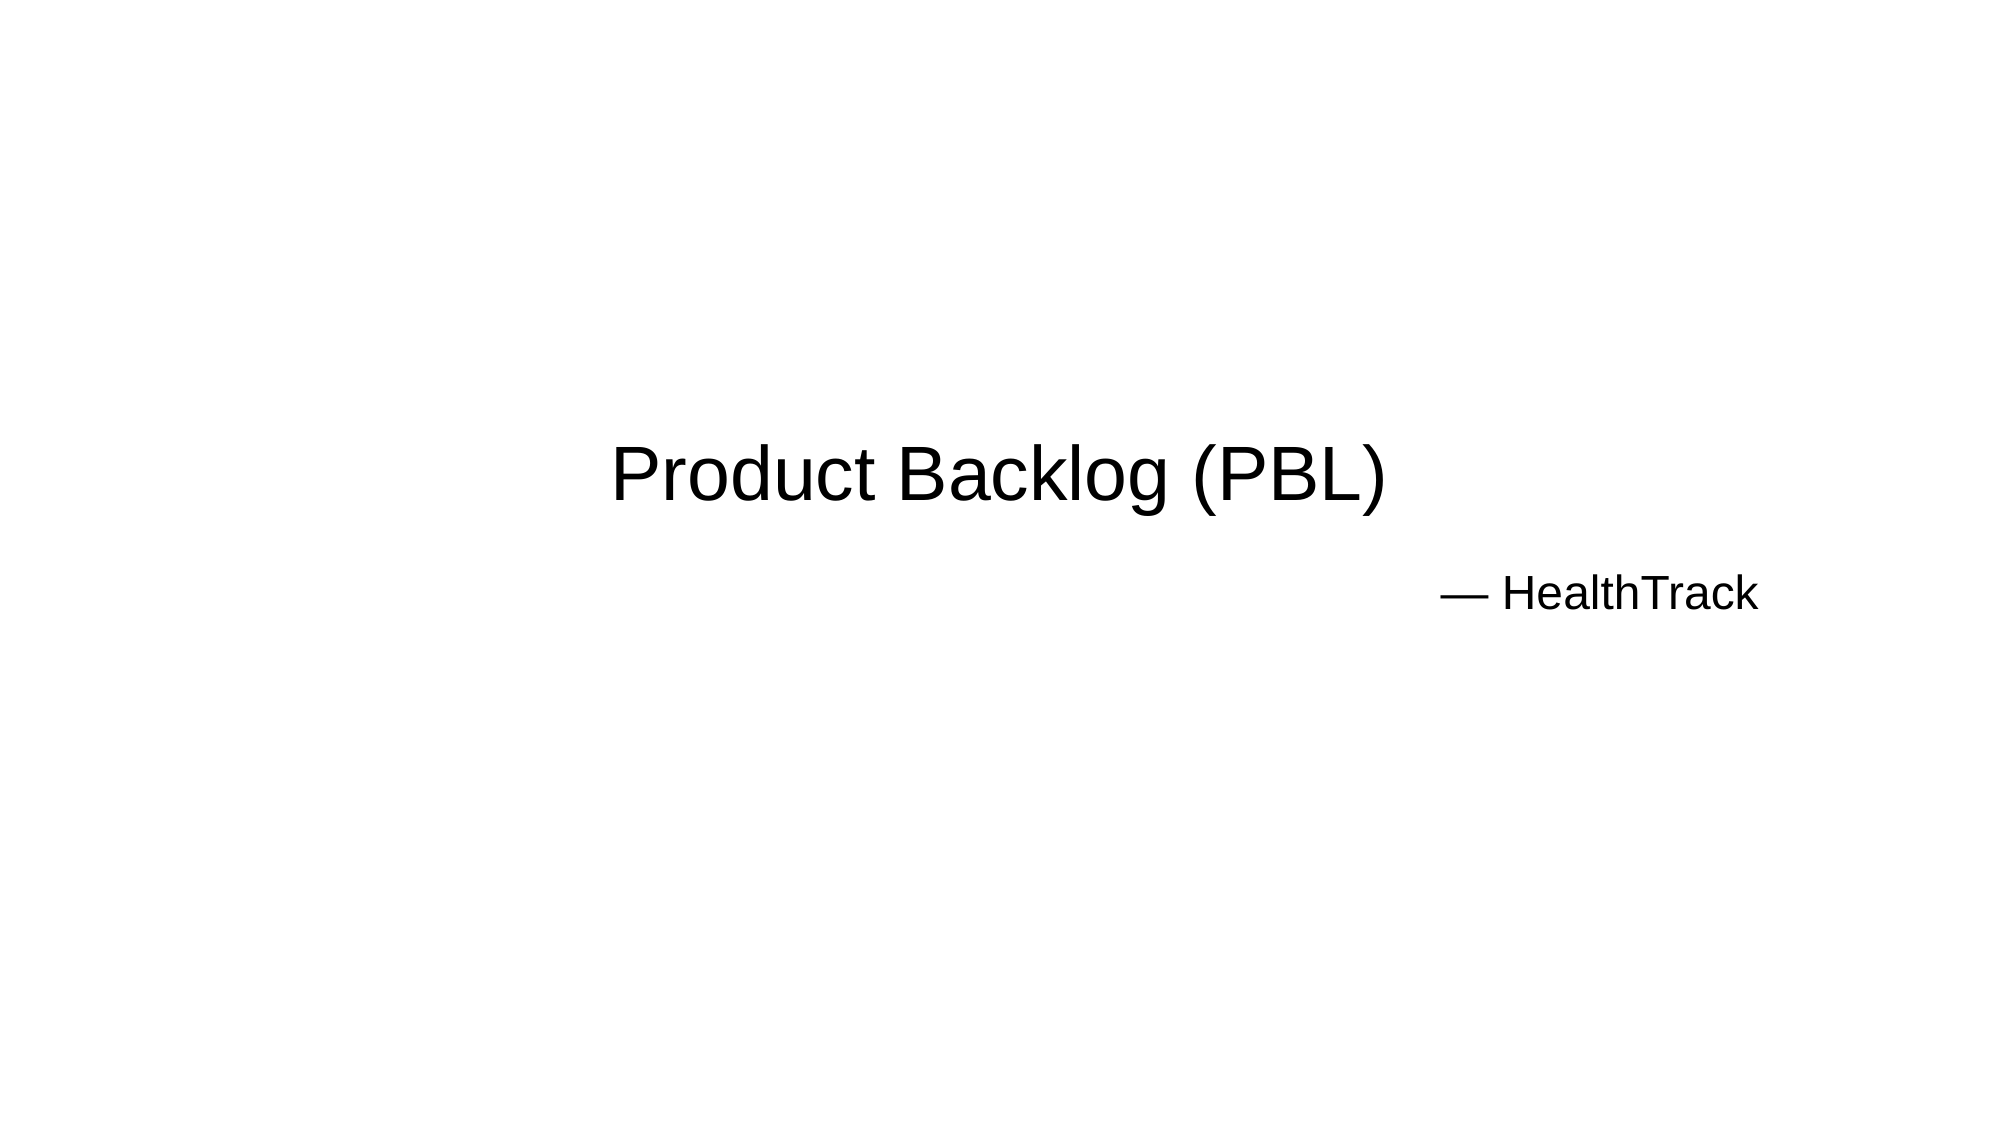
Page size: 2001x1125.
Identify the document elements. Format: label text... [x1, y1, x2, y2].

title Product Backlog (PBL) — HealthTrack [137, 418, 1863, 636]
